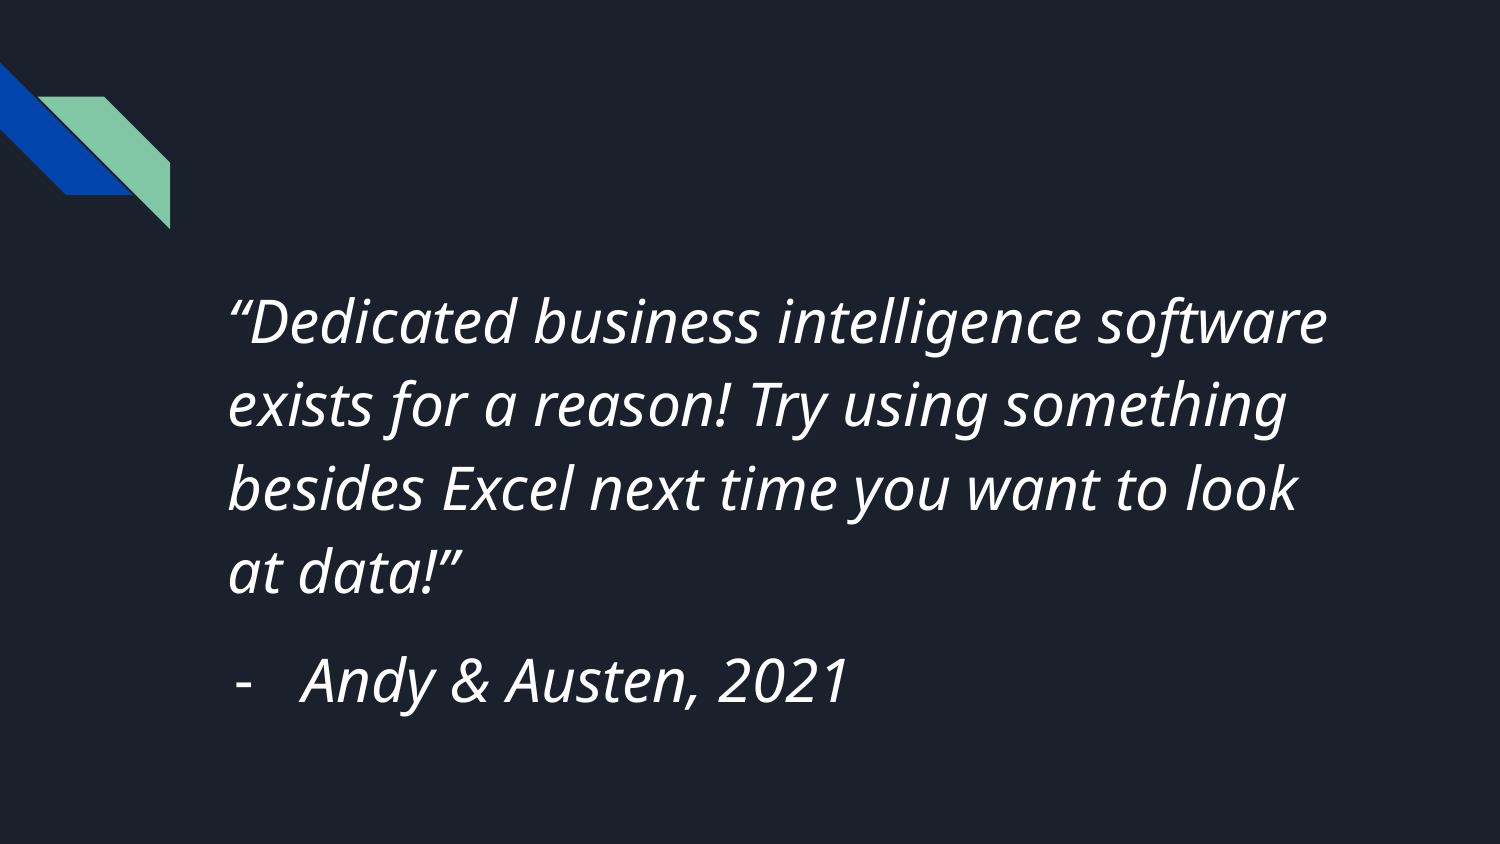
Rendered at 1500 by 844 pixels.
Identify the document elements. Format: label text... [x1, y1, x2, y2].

list “Dedicated business intelligence software exists for a reason! Try using something besides Excel next time you want to look at data!” Andy & Austen, 2021 [212, 257, 1368, 735]
